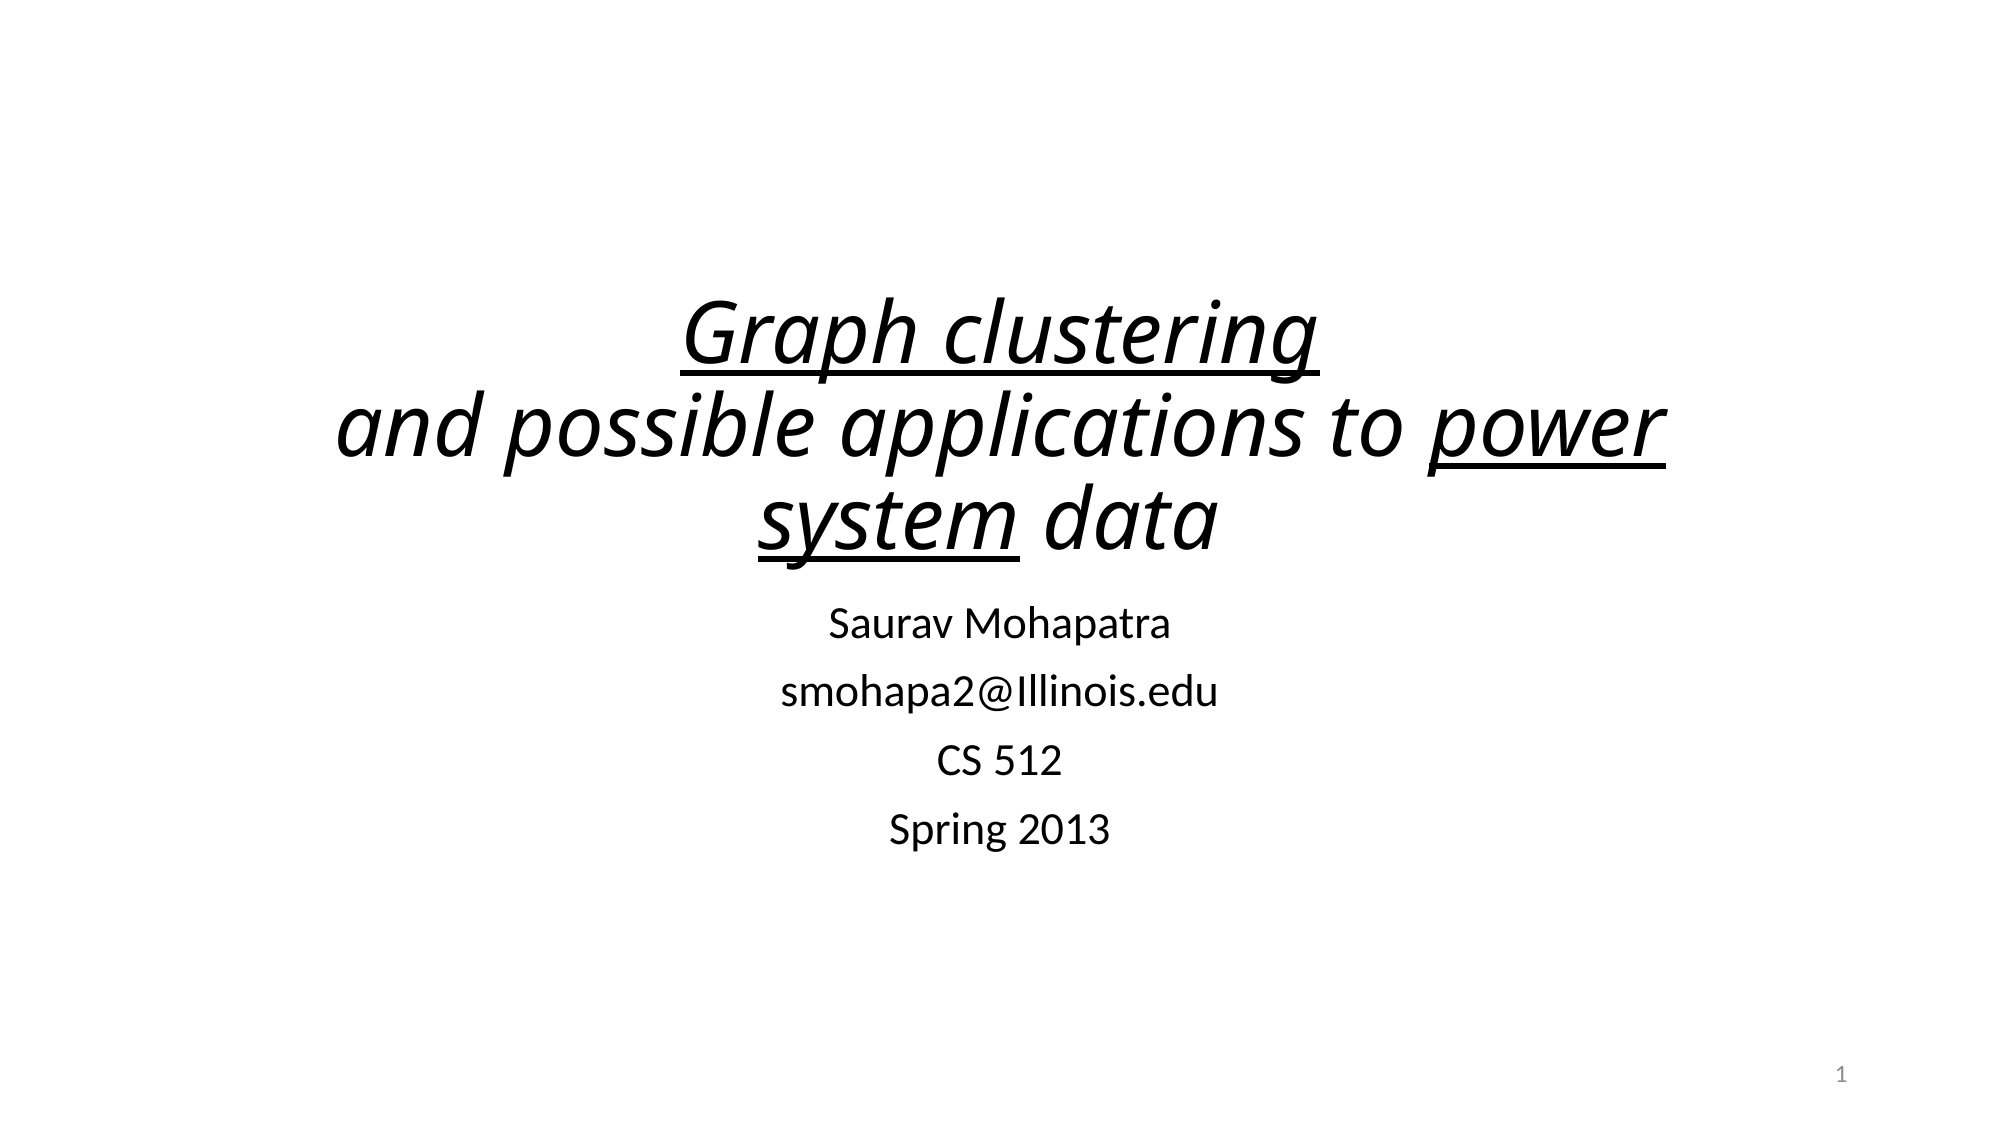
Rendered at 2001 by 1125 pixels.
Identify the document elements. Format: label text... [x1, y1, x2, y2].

title Graph clustering and possible applications to power system data [249, 184, 1750, 576]
subtitle Saurav Mohapatra smohapa2@Illinois.edu CS 512 Spring 2013 [249, 590, 1750, 863]
slide_number 1 [1412, 1042, 1863, 1103]
